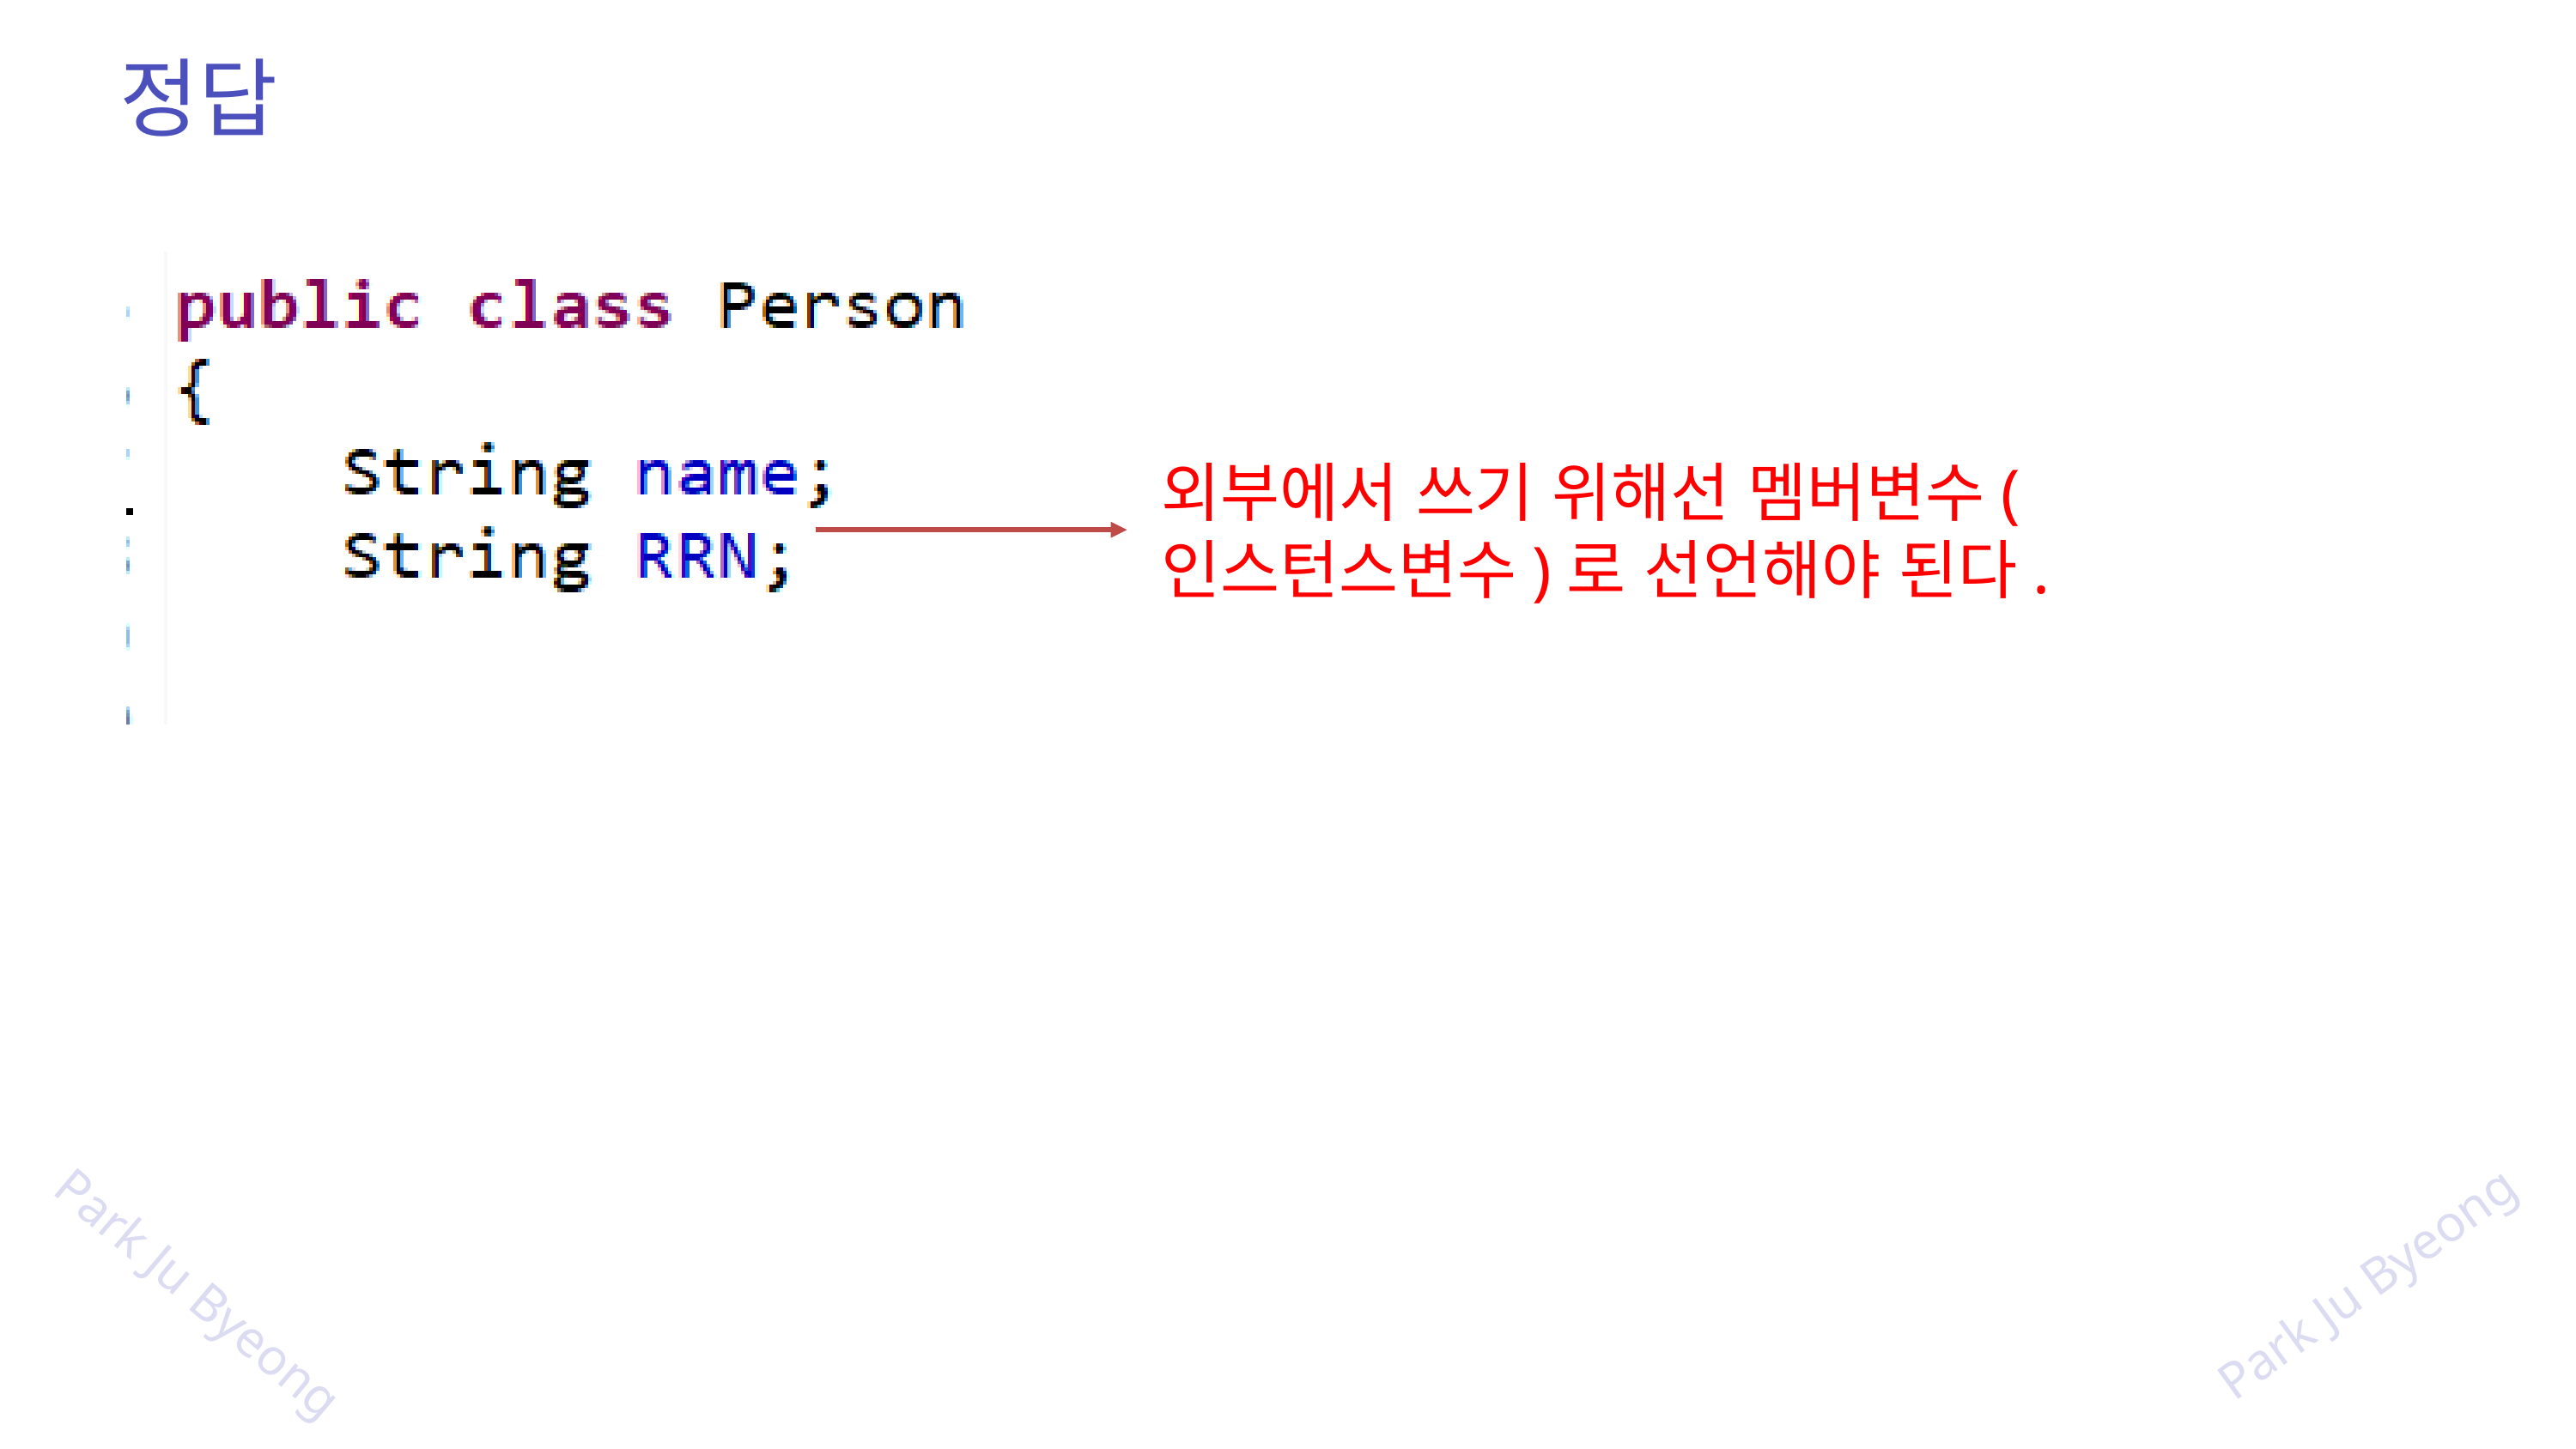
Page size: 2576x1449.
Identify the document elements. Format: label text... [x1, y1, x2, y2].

picture [126, 252, 1041, 724]
text_box 정답 [107, 37, 656, 154]
text_box 외부에서 쓰기 위해선 멤버변수(인스턴스변수)로 선언해야 된다. [1148, 445, 2330, 613]
